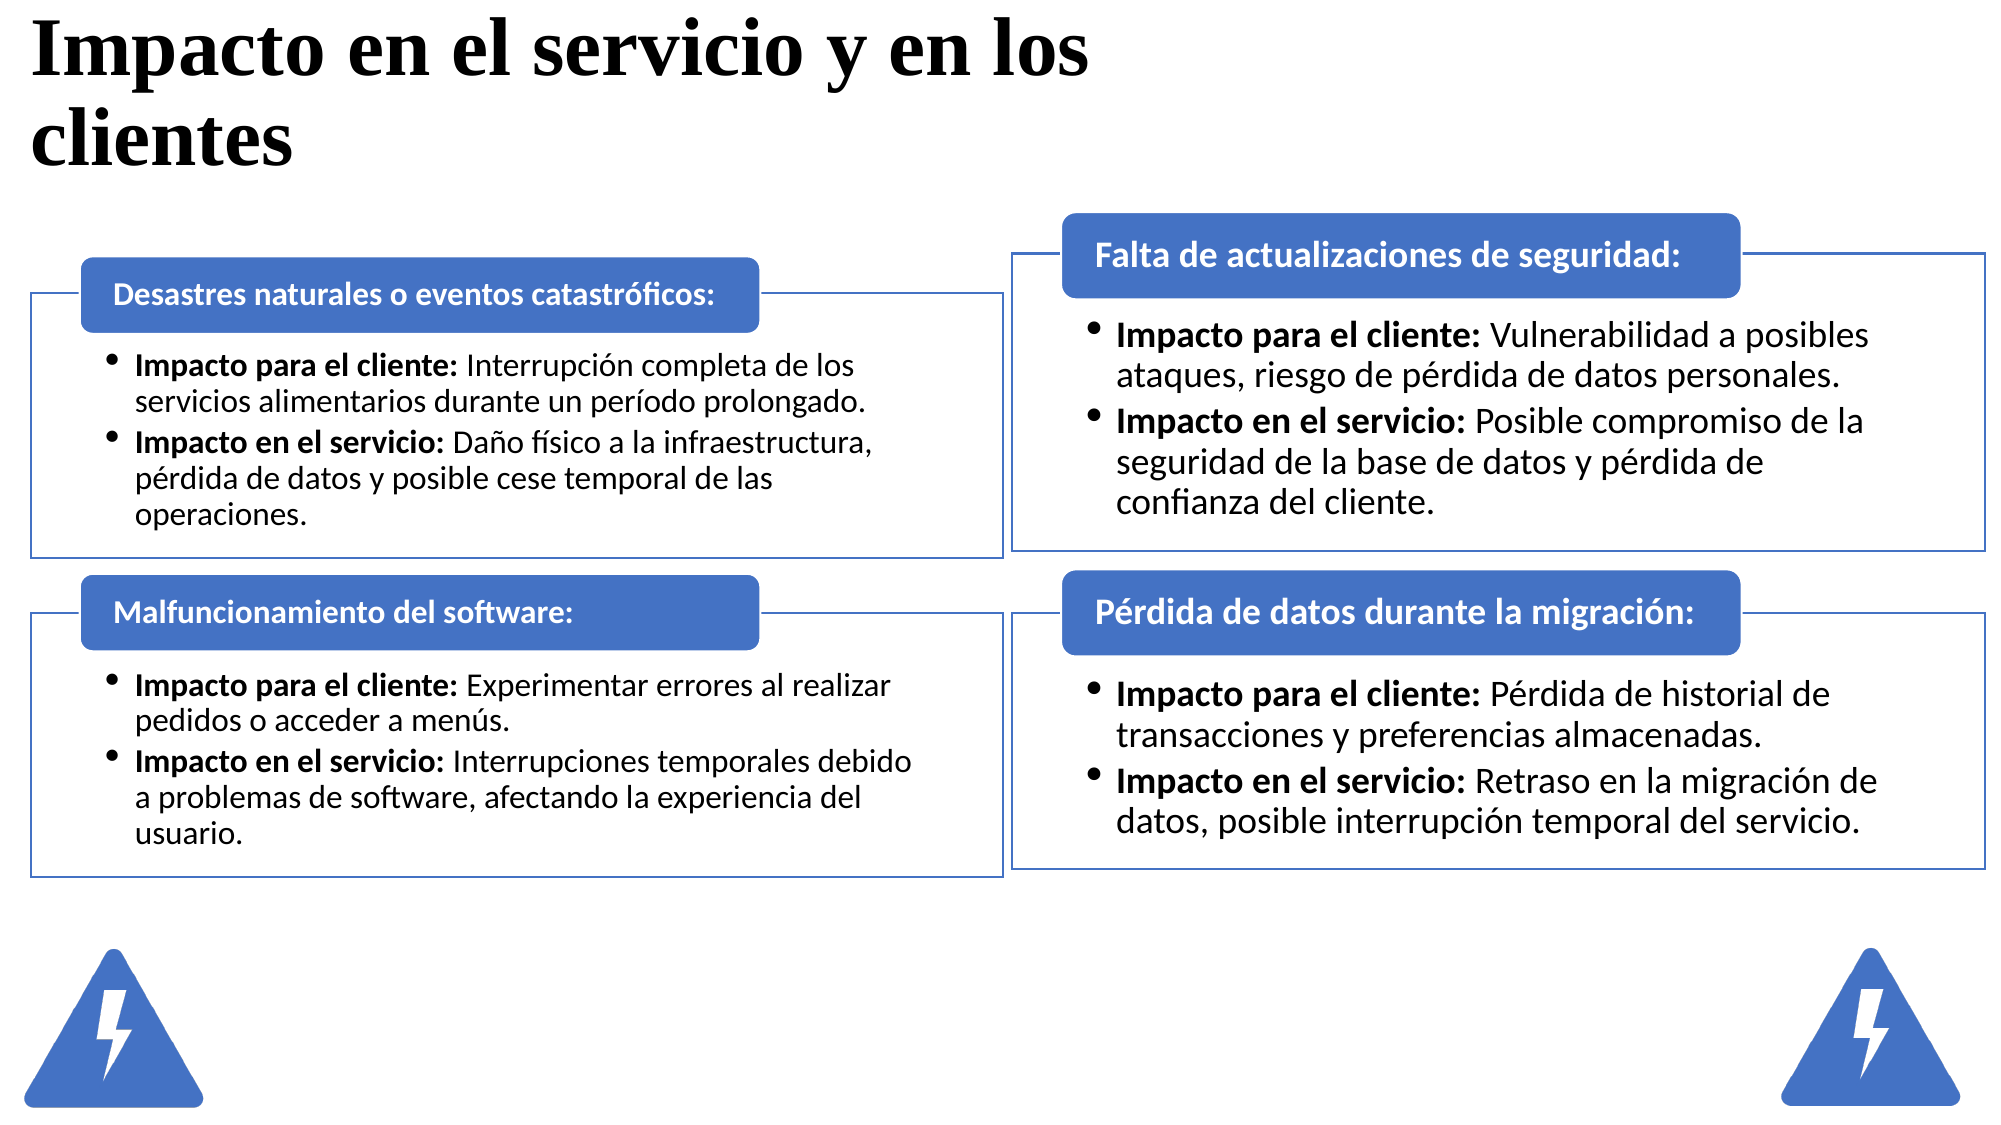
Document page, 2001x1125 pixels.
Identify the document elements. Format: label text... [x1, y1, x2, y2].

picture [1772, 928, 1969, 1125]
title Impacto en el servicio y en los clientes [15, 0, 1346, 291]
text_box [1012, 178, 1985, 903]
picture [15, 929, 212, 1125]
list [31, 205, 1004, 929]
